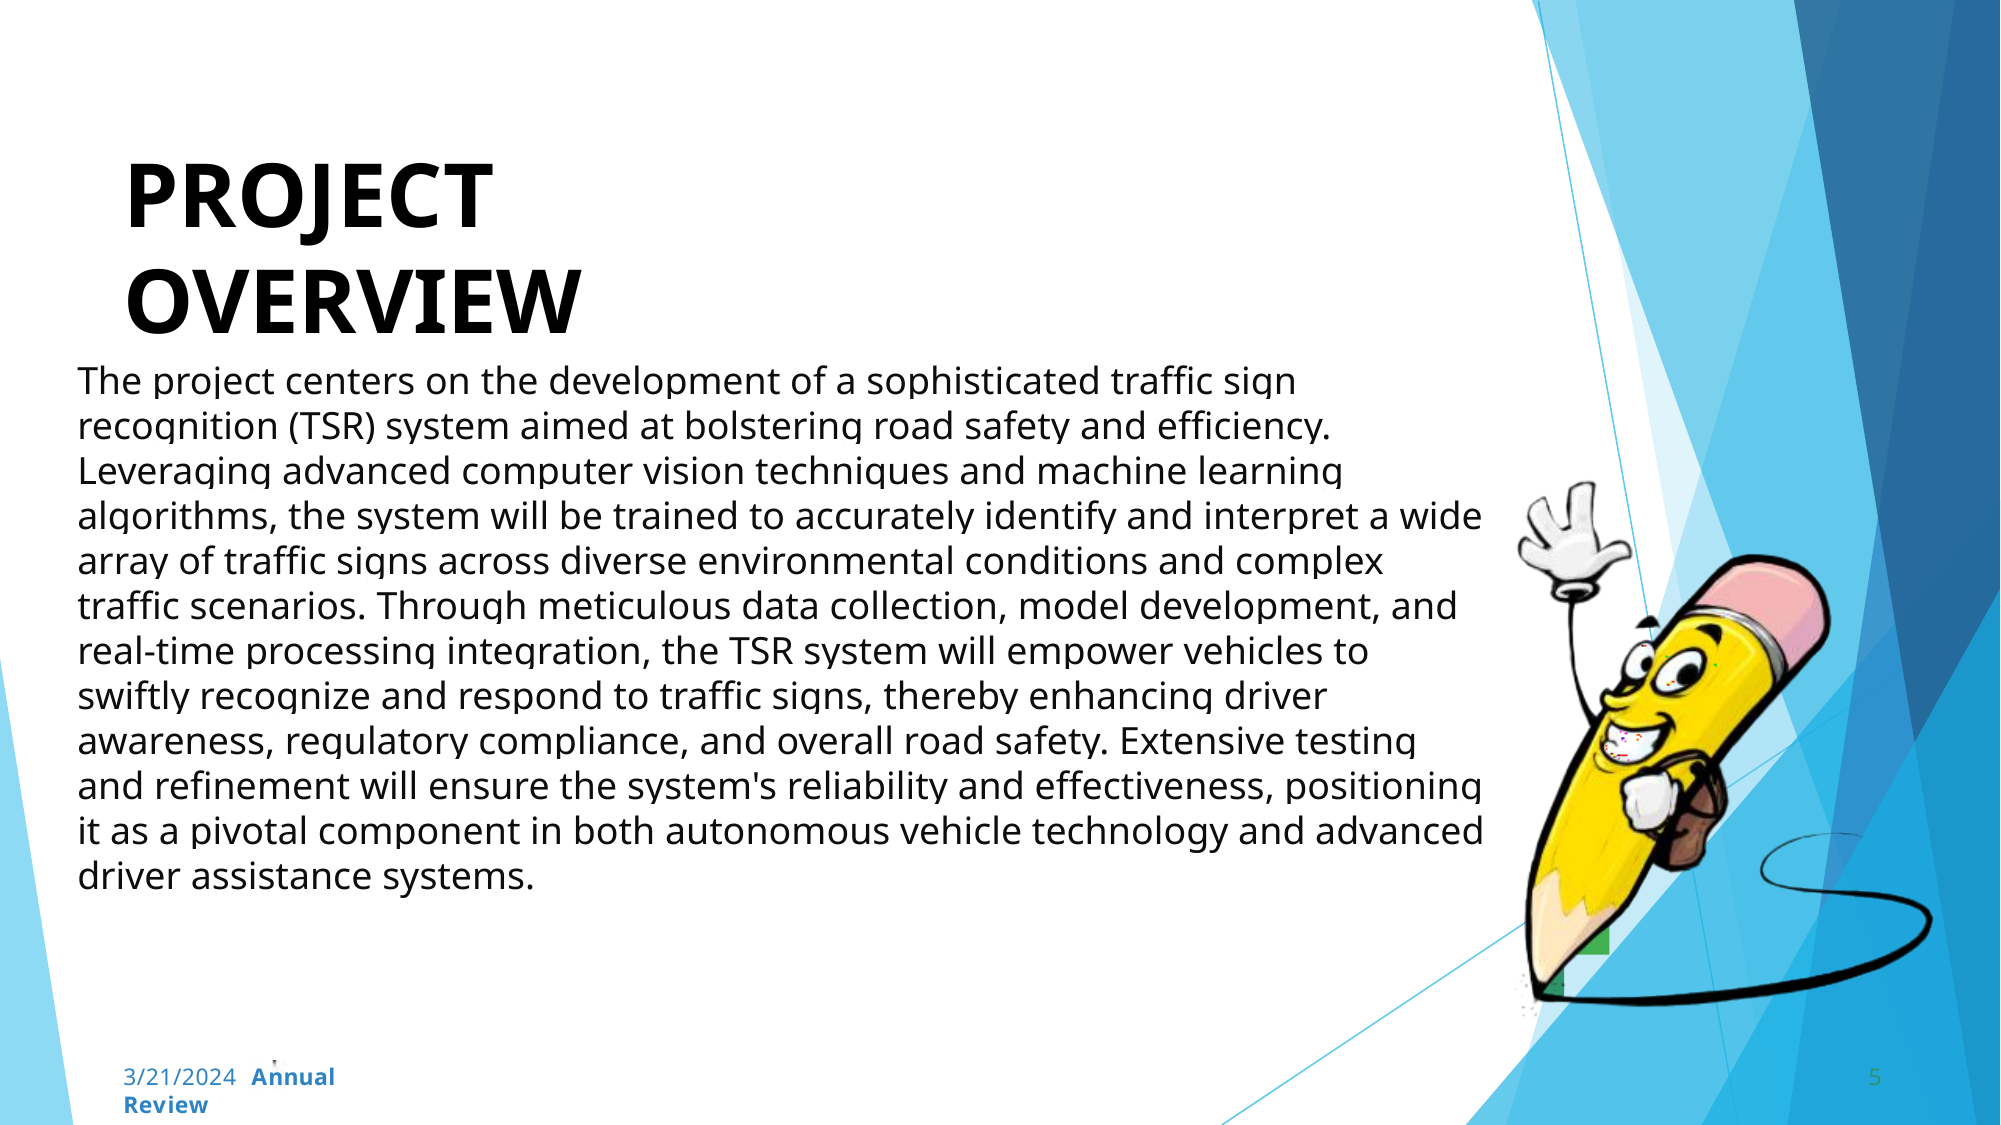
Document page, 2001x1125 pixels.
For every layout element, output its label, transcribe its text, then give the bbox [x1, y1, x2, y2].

picture [110, 1060, 463, 1094]
title PROJECT OVERVIEW [121, 136, 985, 214]
text_box The project centers on the development of a sophisticated traffic sign recognition (TSR) system aimed at bolstering road safety and efficiency. Leveraging advanced computer vision techniques and machine learning algorithms, the system will be trained to accurately identify and interpret a wide array of traffic signs across diverse environmental conditions and complex traffic scenarios. Through meticulous data collection, model development, and real-time processing integration, the TSR system will empower vehicles to swiftly recognize and respond to traffic signs, thereby enhancing driver awareness, regulatory compliance, and overall road safety. Extensive testing and refinement will ensure the system's reliability and effectiveness, positioning it as a pivotal component in both autonomous vehicle technology and advanced driver assistance systems. [62, 214, 1502, 905]
slide_number 5 [1862, 1068, 1888, 1125]
text_box 3/21/2024 Annual Review [121, 1103, 417, 1118]
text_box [1420, 434, 2000, 1060]
